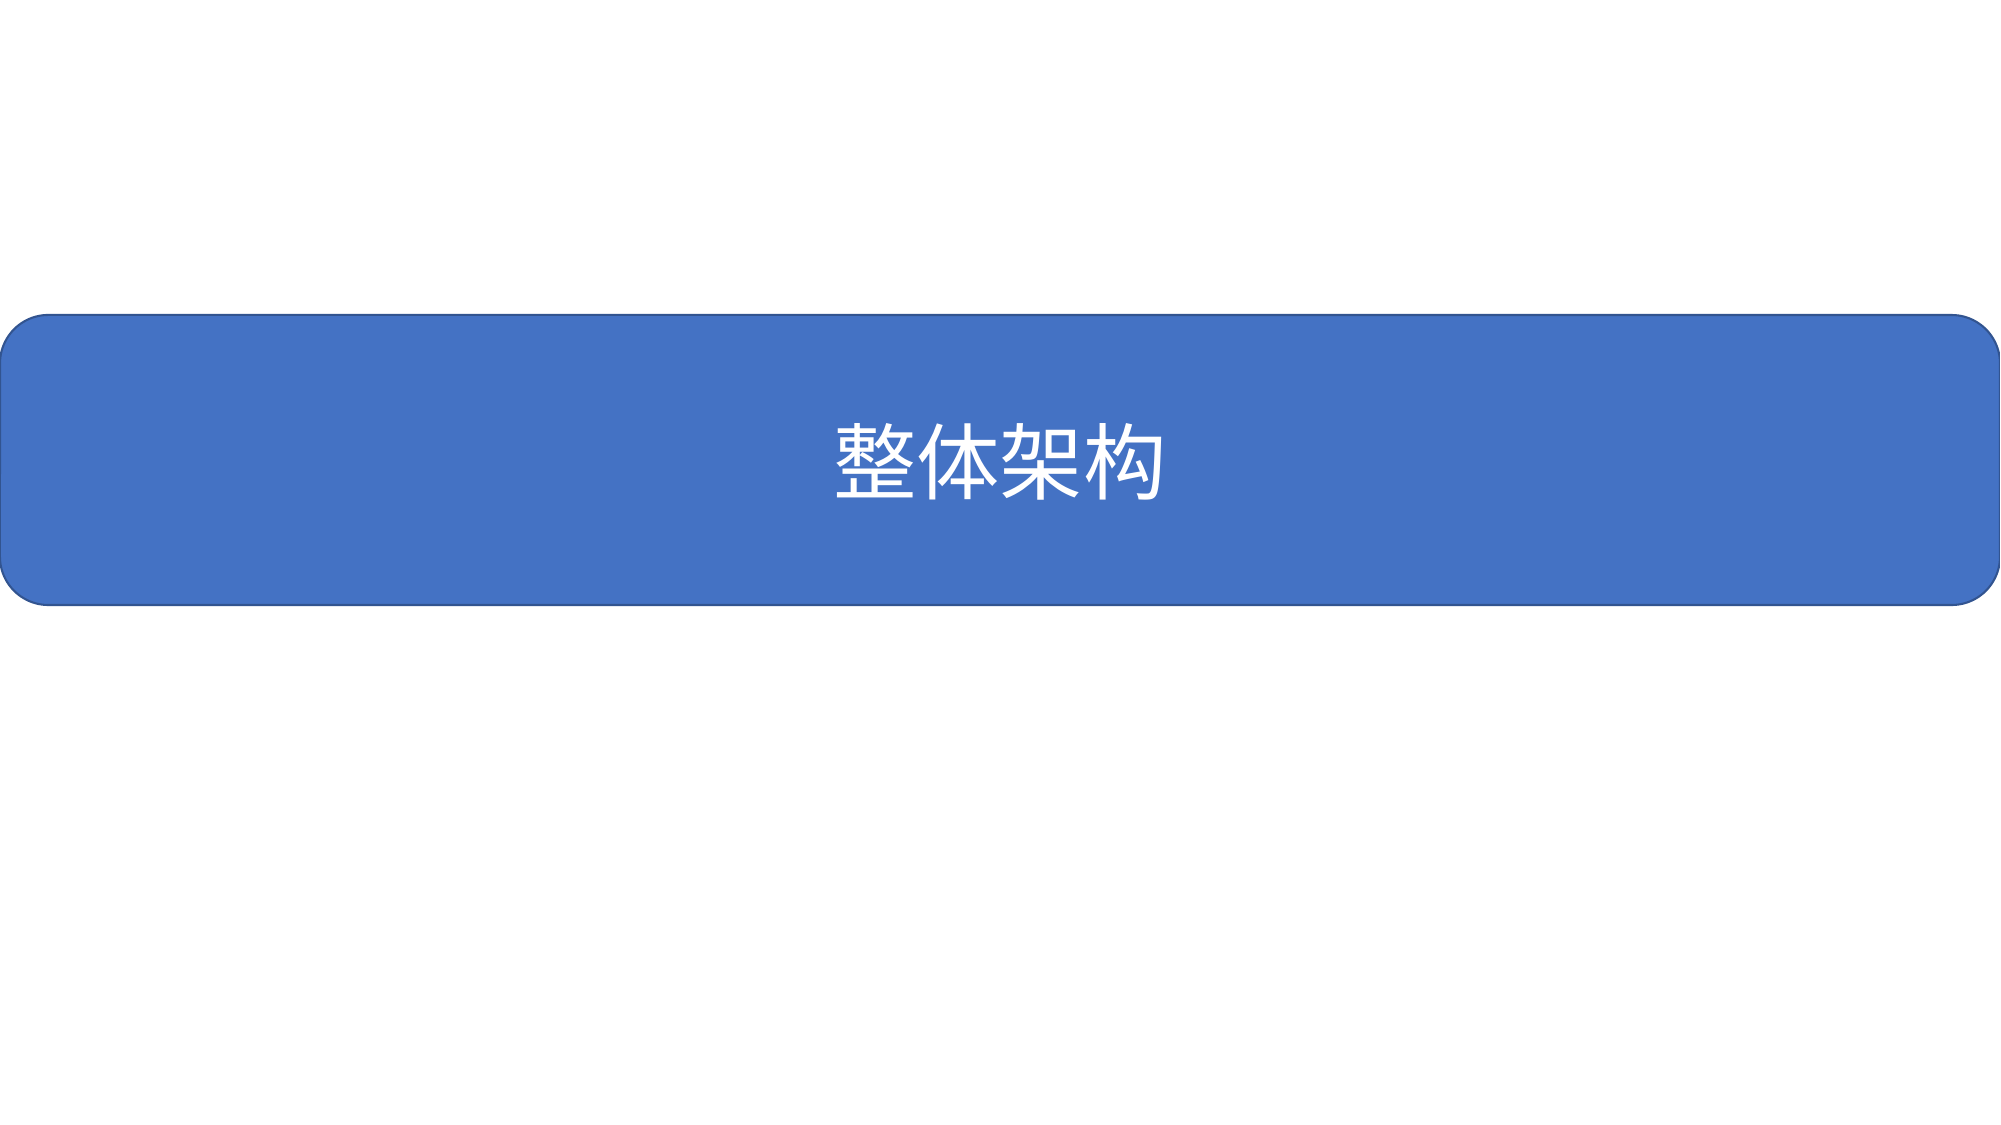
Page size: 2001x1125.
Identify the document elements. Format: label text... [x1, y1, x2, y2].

text_box 整体架构 [0, 313, 2000, 607]
